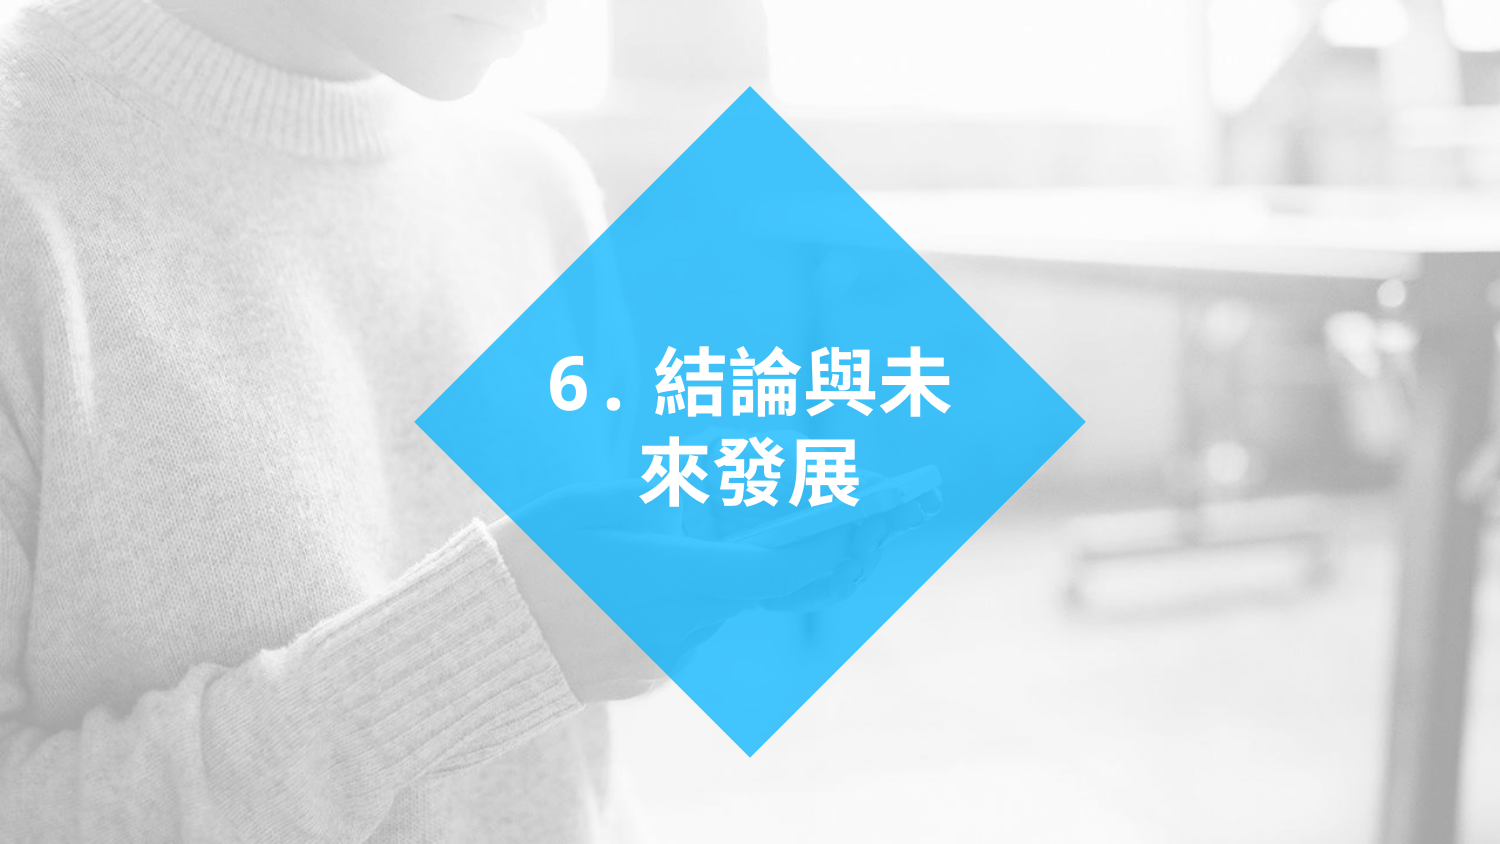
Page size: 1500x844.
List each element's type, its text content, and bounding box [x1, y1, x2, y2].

picture [523, 531, 977, 758]
text_box … [0, 0, 1500, 844]
picture [641, 86, 859, 195]
picture [1000, 336, 1086, 508]
title 6.結論與未來發展 [500, 195, 1000, 531]
picture [414, 336, 500, 508]
